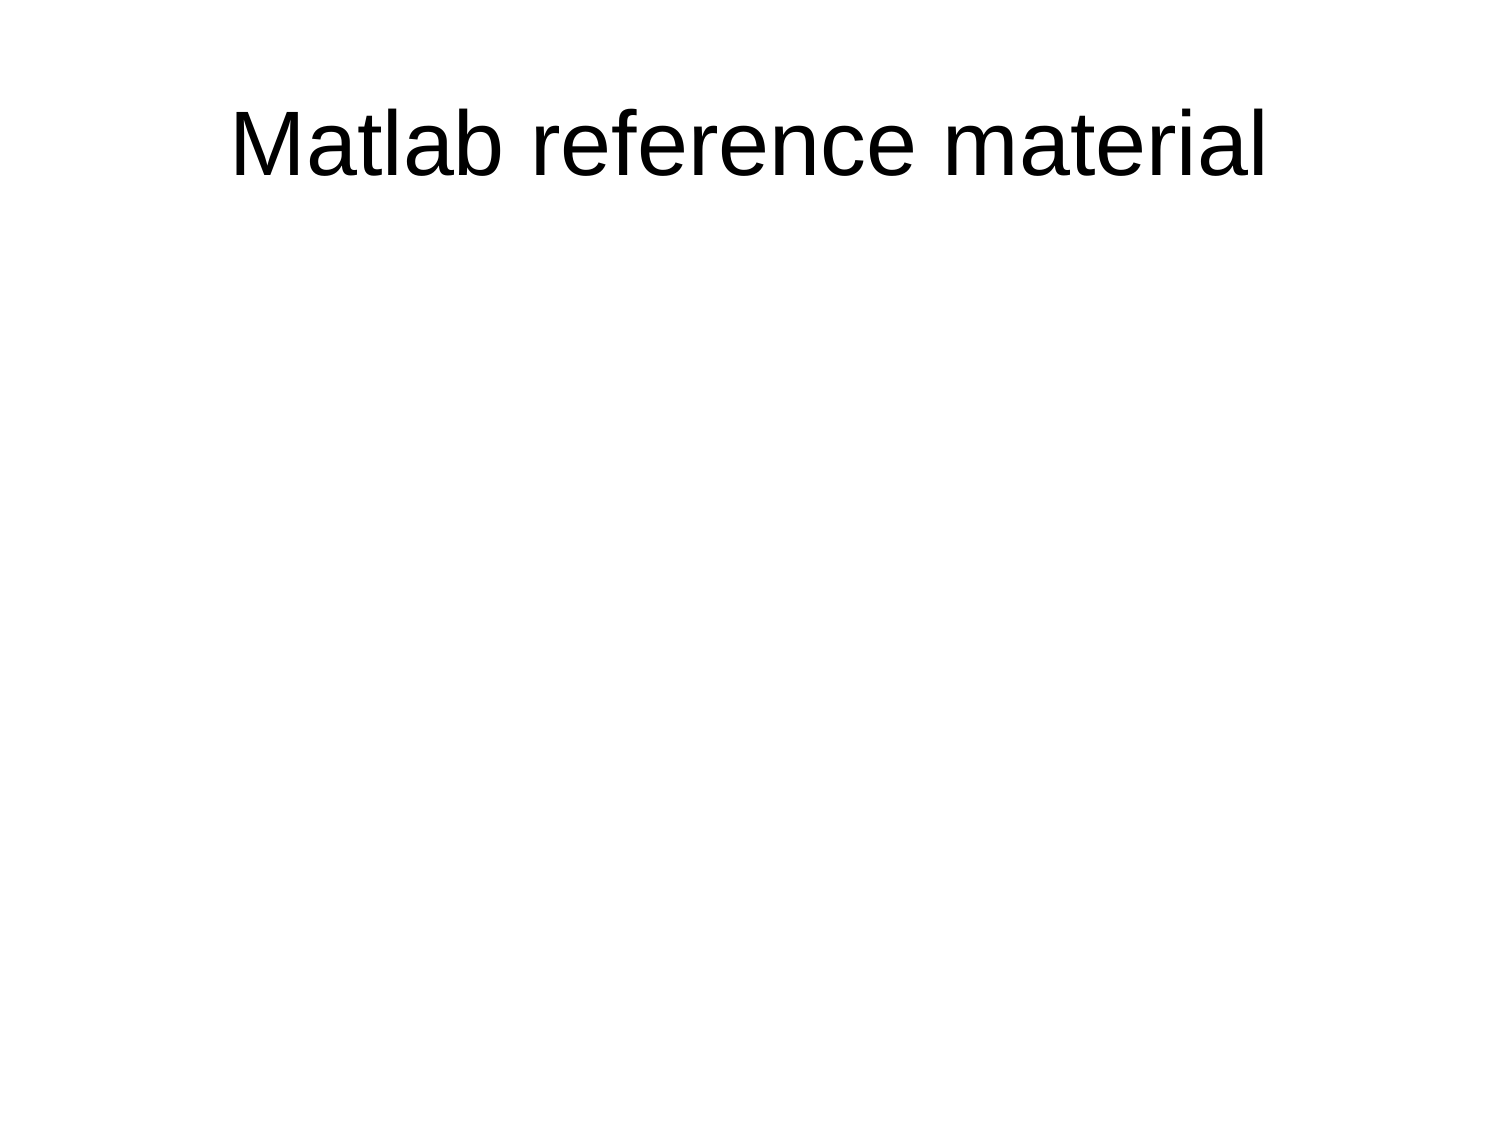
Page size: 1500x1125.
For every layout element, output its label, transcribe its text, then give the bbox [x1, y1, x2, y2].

title Matlab reference material [75, 45, 1425, 233]
